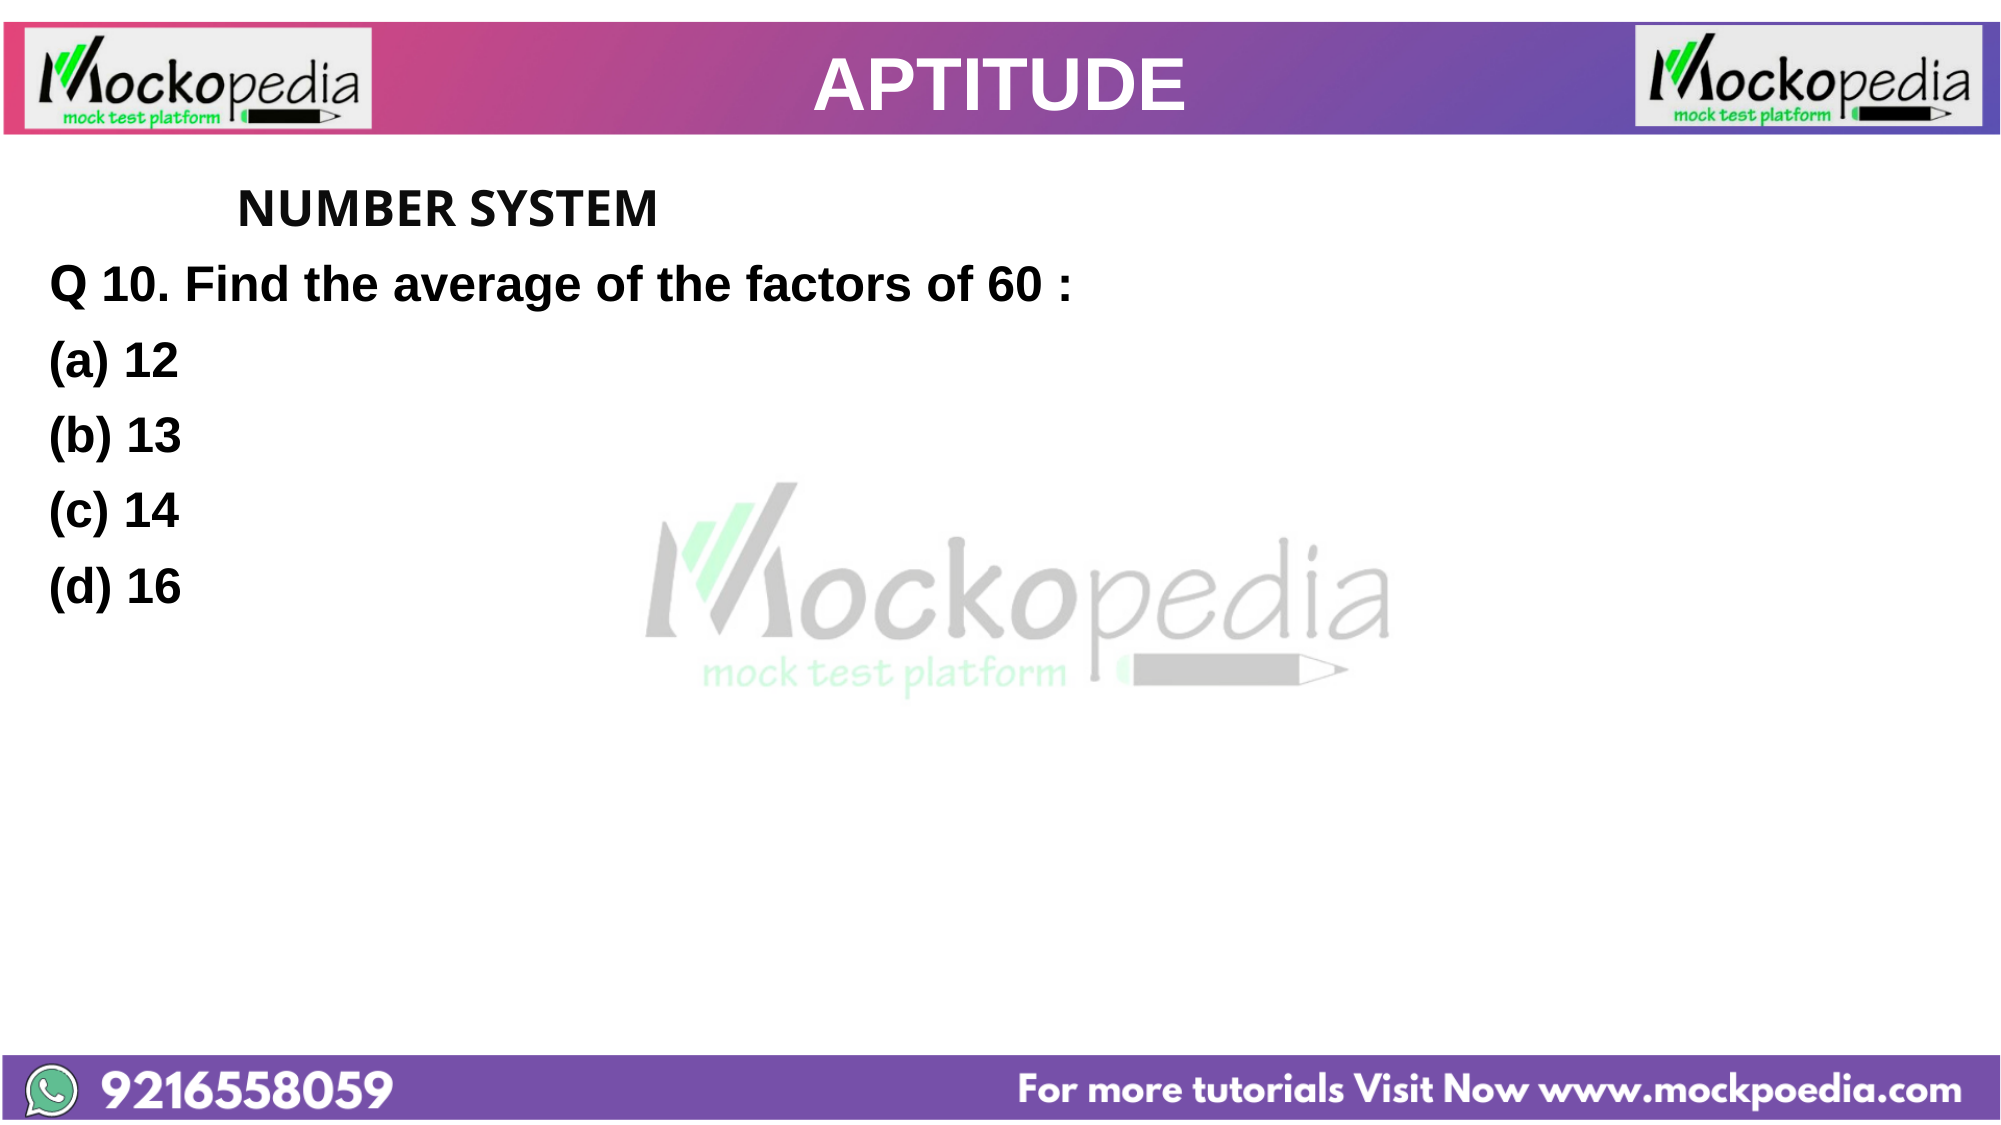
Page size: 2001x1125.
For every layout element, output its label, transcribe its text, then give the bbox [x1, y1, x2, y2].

title APTITUDE [41, 31, 1959, 142]
picture [0, 0, 2001, 1125]
text_box NUMBER SYSTEM Q 10. Find the average of the factors of 60 : 12 (b) 13 (c) 14 (d) 16 [33, 175, 1959, 1053]
